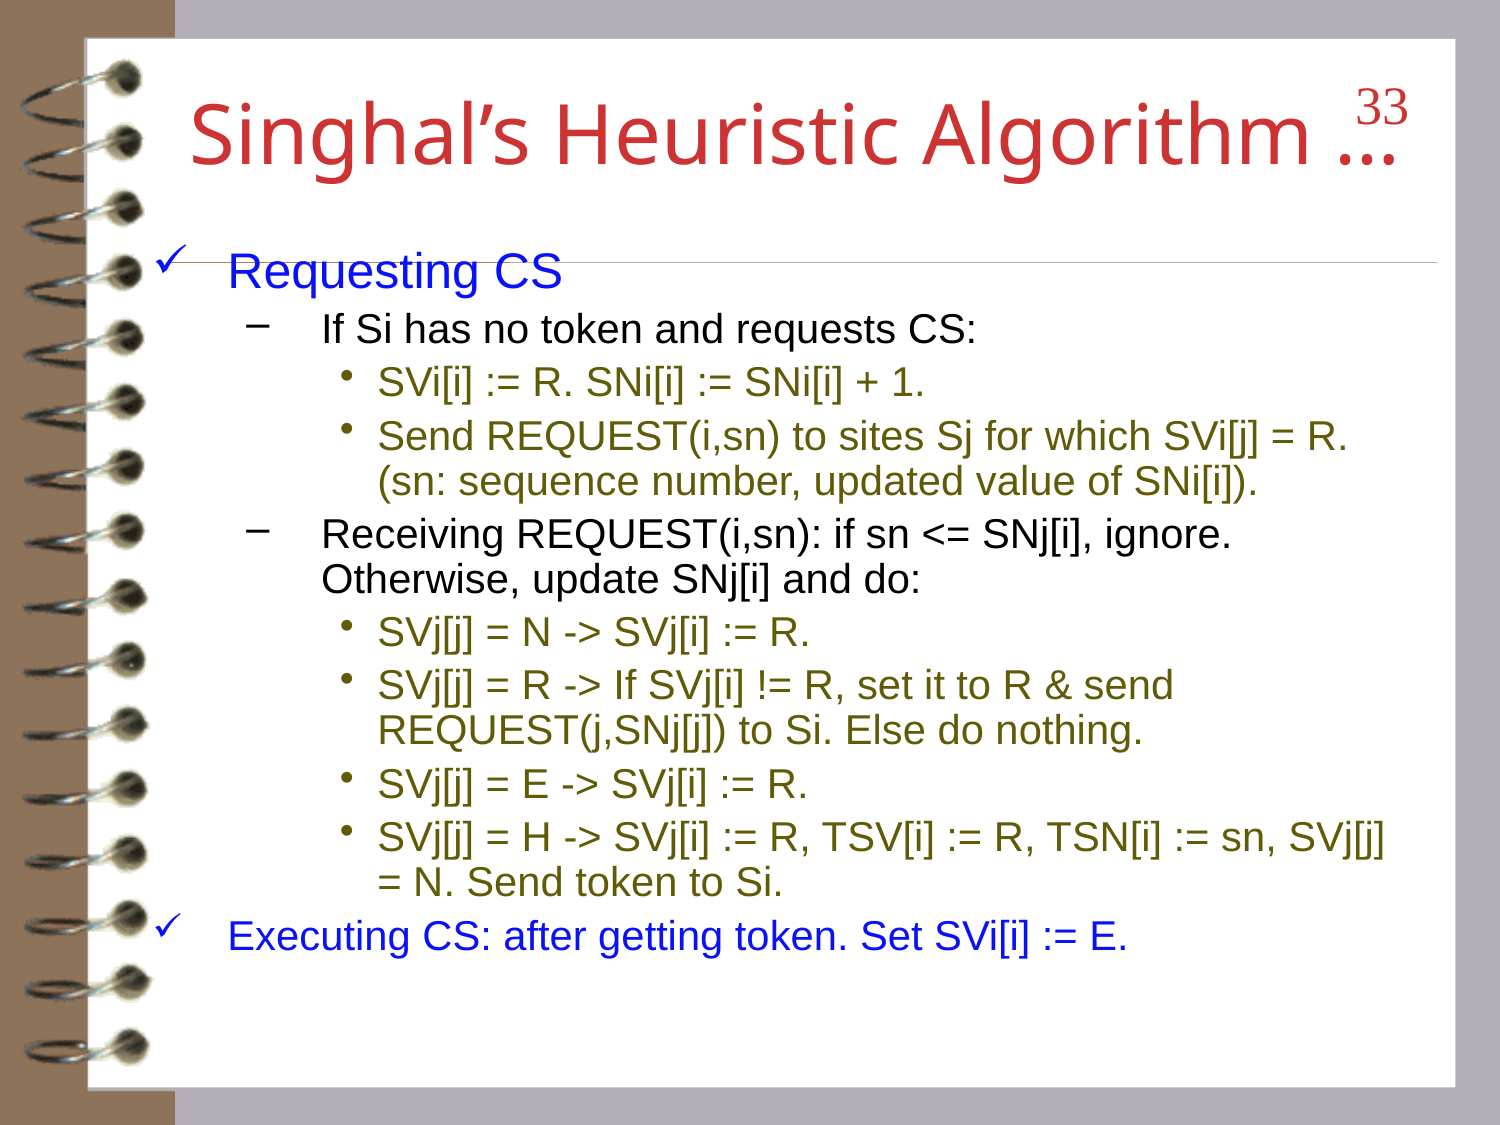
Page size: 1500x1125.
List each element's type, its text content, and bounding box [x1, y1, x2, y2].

title Singhal’s Heuristic Algorithm … [174, 37, 1451, 226]
list Requesting CS If Si has no token and requests CS: SVi[i] := R. SNi[i] := SNi[i] + 1. Send REQUEST(i,sn) to sites Sj for which SVi[j] = R. (sn: sequence number, updated value of SNi[i]). Receiving REQUEST(i,sn): if sn <= SNj[i], ignore. Otherwise, update SNj[i] and do: SVj[j] = N -> SVj[i] := R. SVj[j] = R -> If SVj[i] != R, set it to R & send REQUEST(j,SNj[j]) to Si. Else do nothing. SVj[j] = E -> SVj[i] := R. SVj[j] = H -> SVj[i] := R, TSV[i] := R, TSN[i] := sn, SVj[j] = N. Send token to Si. Executing CS: after getting token. Set SVi[i] := E. [137, 237, 1413, 913]
picture [0, 0, 175, 1125]
